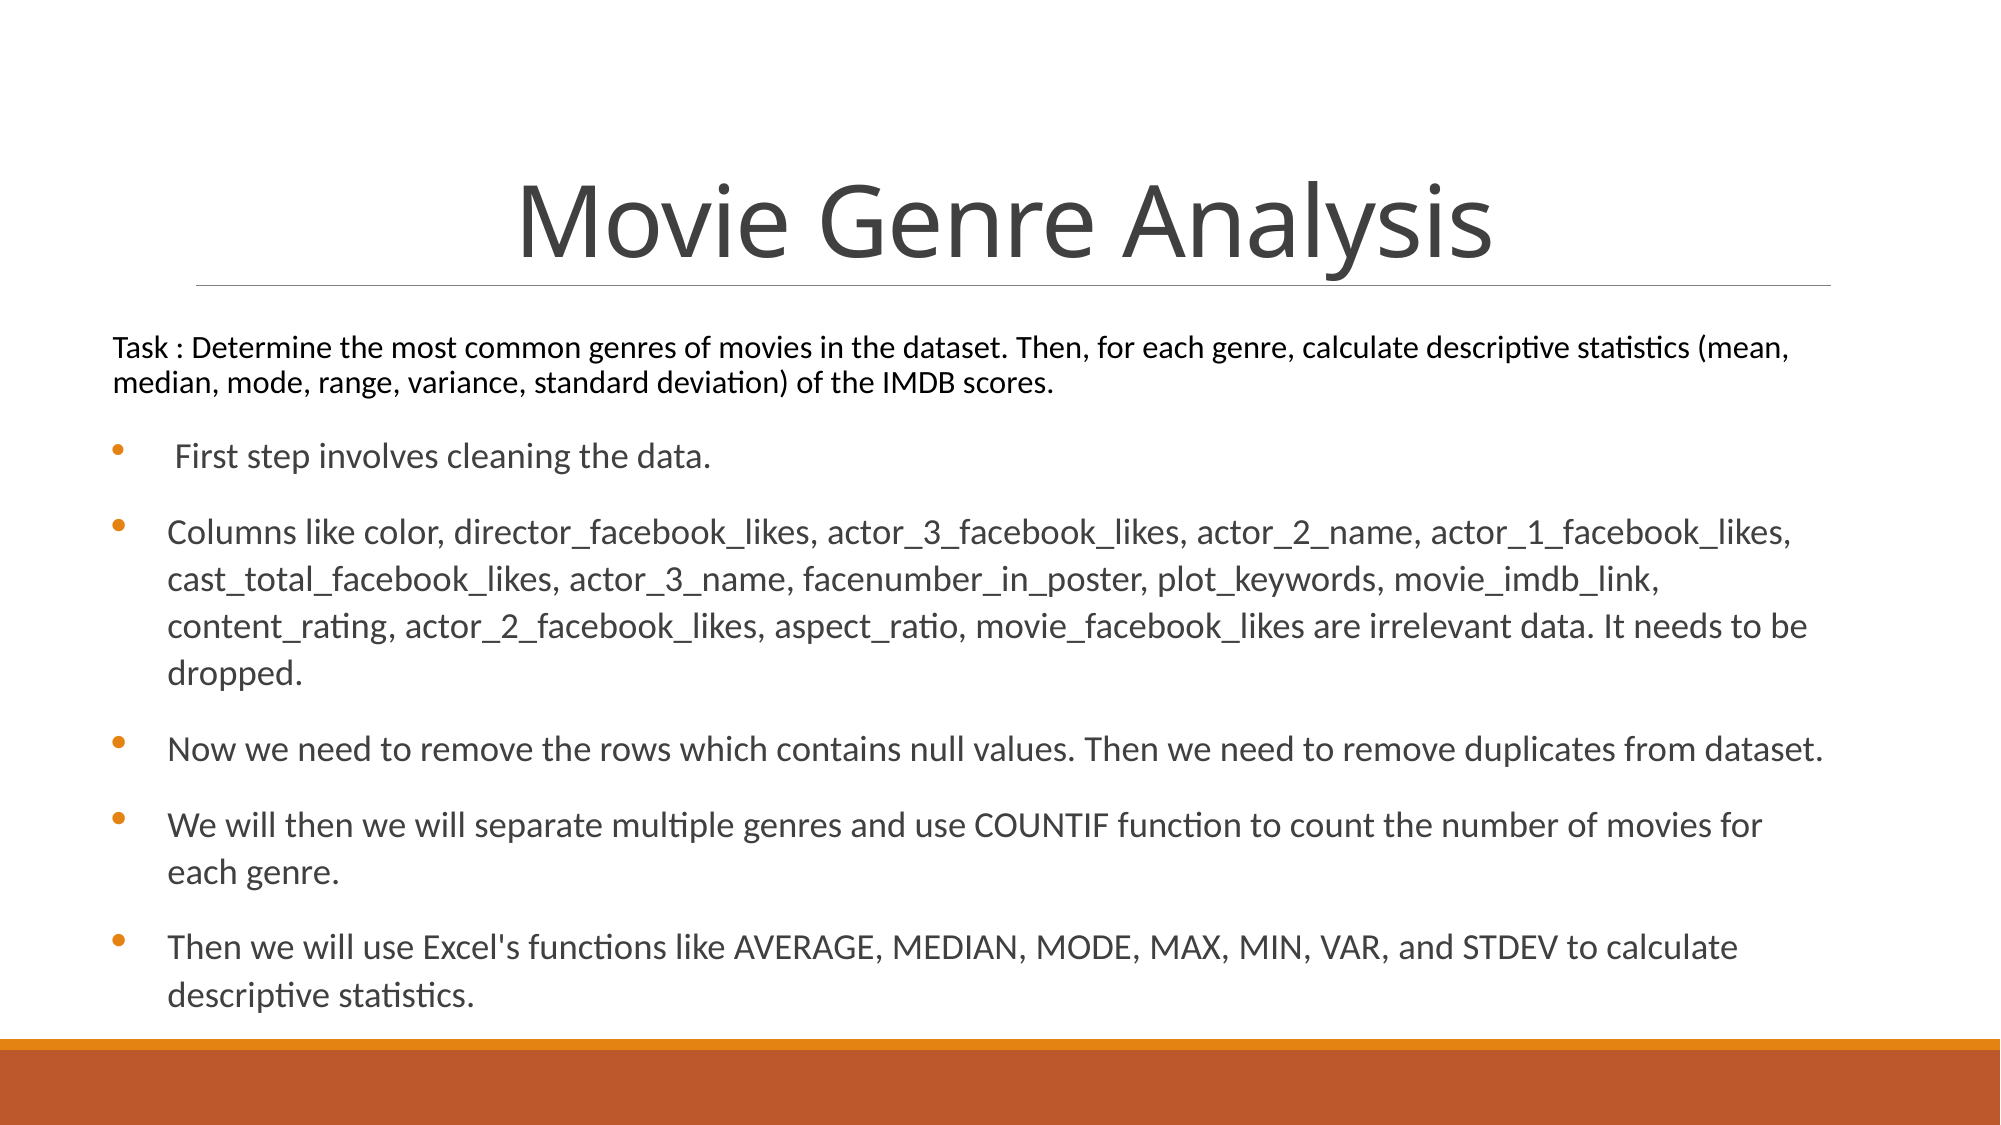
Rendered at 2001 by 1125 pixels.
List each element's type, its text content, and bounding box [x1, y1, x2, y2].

title Movie Genre Analysis [180, 47, 1830, 285]
list Task : Determine the most common genres of movies in the dataset. Then, for each genre, calculate descriptive statistics (mean, median, mode, range, variance, standard deviation) of the IMDB scores. First step involves cleaning the data. Columns like color, director_facebook_likes, actor_3_facebook_likes, actor_2_name, actor_1_facebook_likes, cast_total_facebook_likes, actor_3_name, facenumber_in_poster, plot_keywords, movie_imdb_link, content_rating, actor_2_facebook_likes, aspect_ratio, movie_facebook_likes are irrelevant data. It needs to be dropped. Now we need to remove the rows which contains null values. Then we need to remove duplicates from dataset. We will then we will separate multiple genres and use COUNTIF function to count the number of movies for each genre. Then we will use Excel's functions like AVERAGE, MEDIAN, MODE, MAX, MIN, VAR, and STDEV to calculate descriptive statistics. [112, 322, 1830, 1029]
